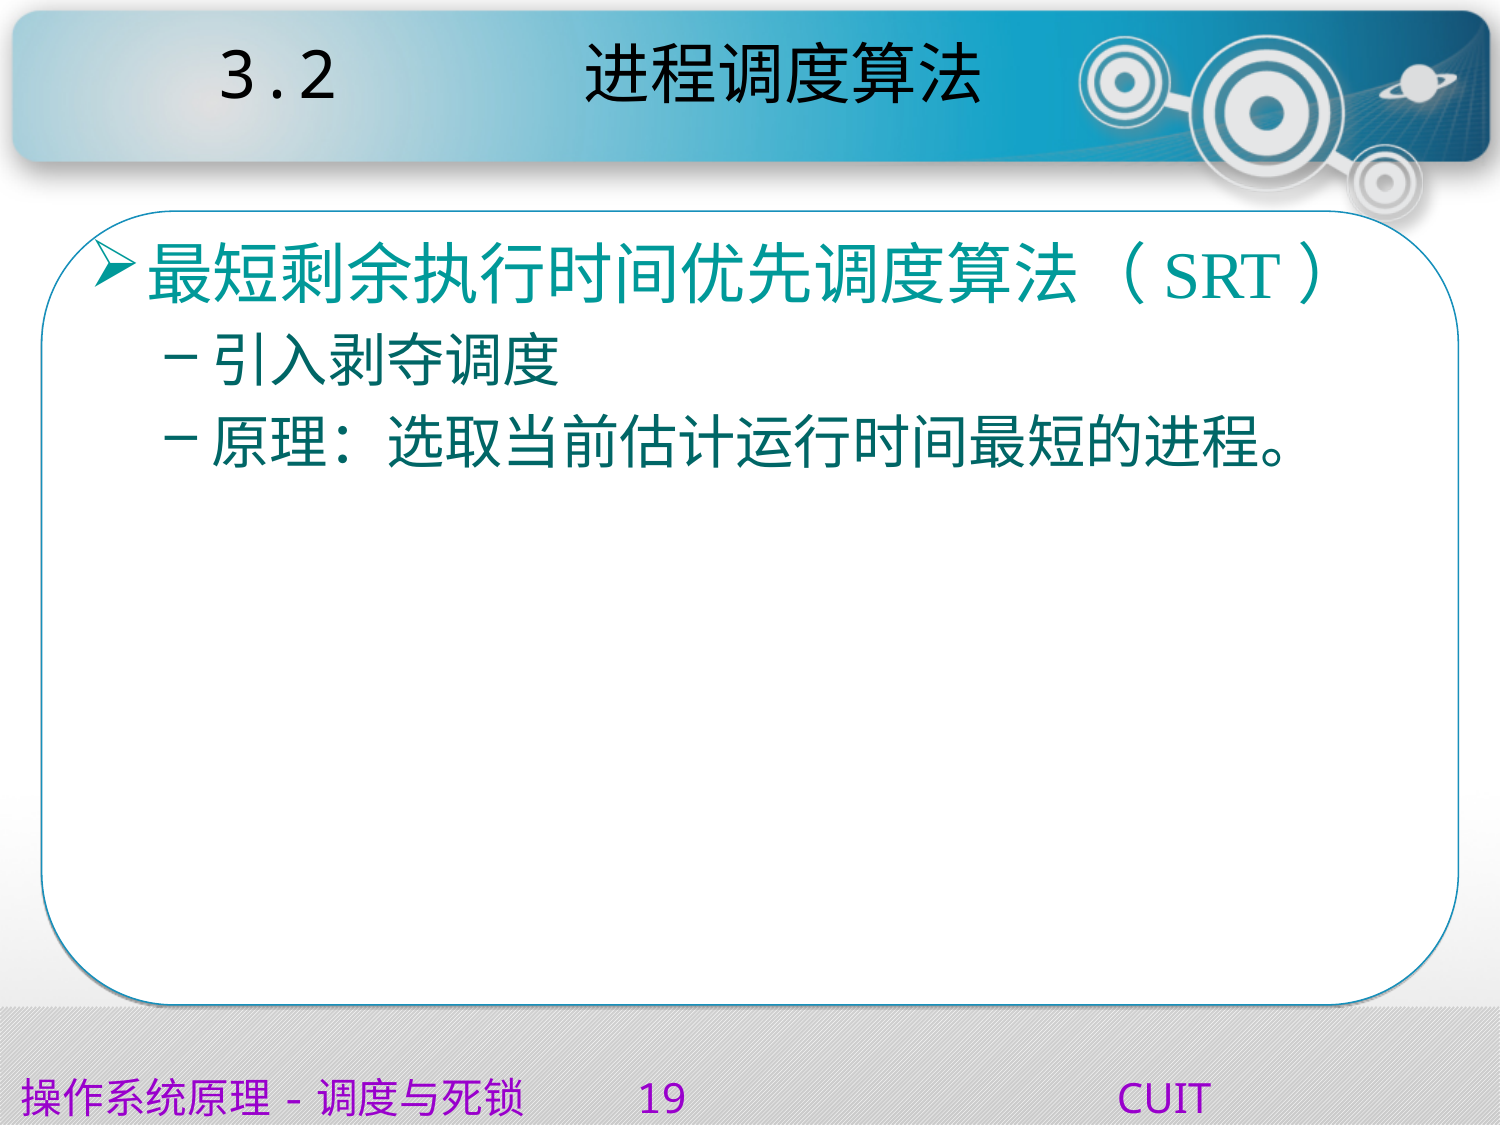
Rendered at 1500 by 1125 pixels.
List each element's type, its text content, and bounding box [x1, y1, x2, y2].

title 3.2 进程调度算法 [75, 24, 1128, 212]
picture [0, 0, 1500, 1006]
list 最短剩余执行时间优先调度算法（SRT） 引入剥夺调度 原理：选取当前估计运行时间最短的进程。 [75, 224, 1425, 1005]
